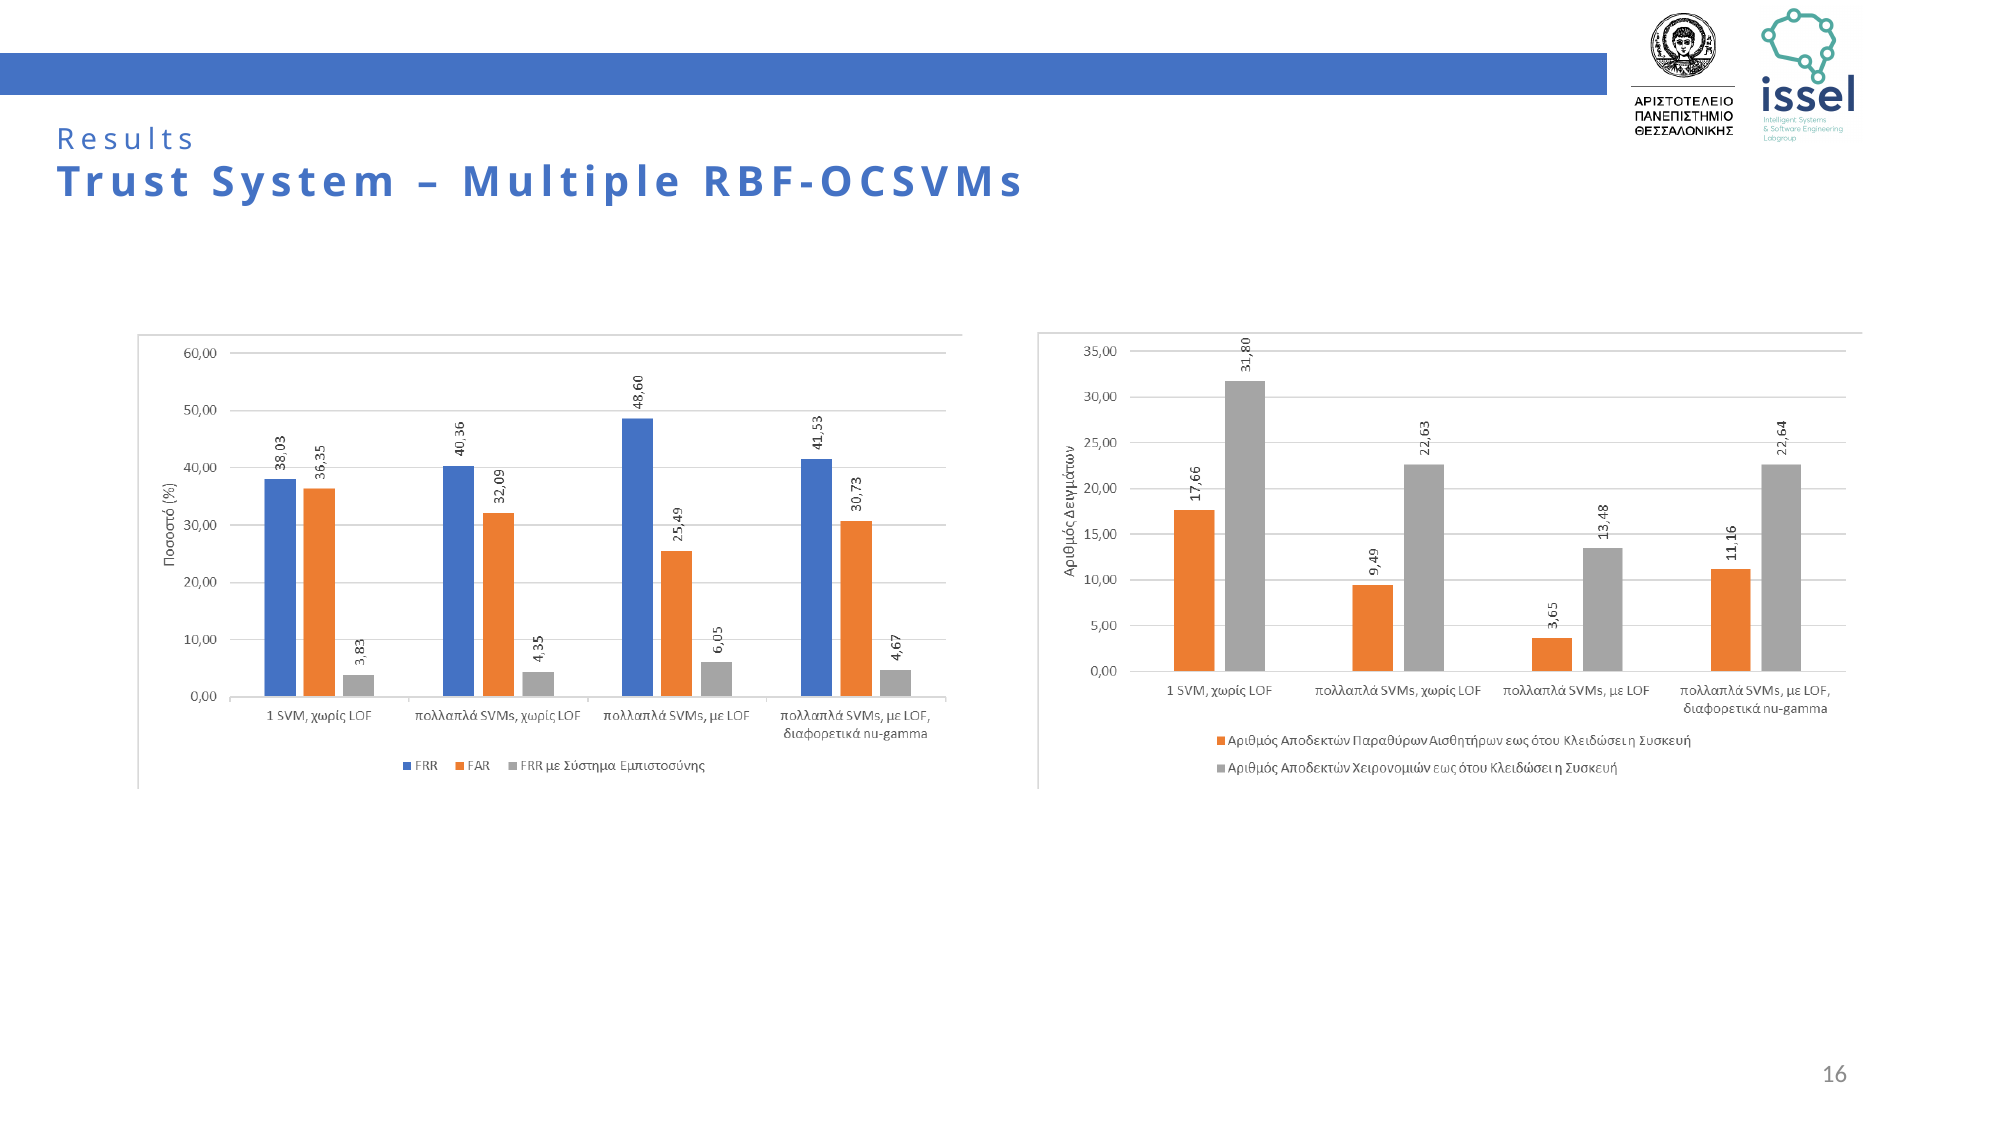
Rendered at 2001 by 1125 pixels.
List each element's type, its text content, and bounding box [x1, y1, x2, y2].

text_box Results Trust System – Multiple RBF-OCSVMs [41, 143, 1167, 213]
picture [1037, 332, 1863, 789]
picture [137, 334, 963, 789]
slide_number 16 [1412, 1042, 1863, 1103]
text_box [0, 5, 1863, 143]
